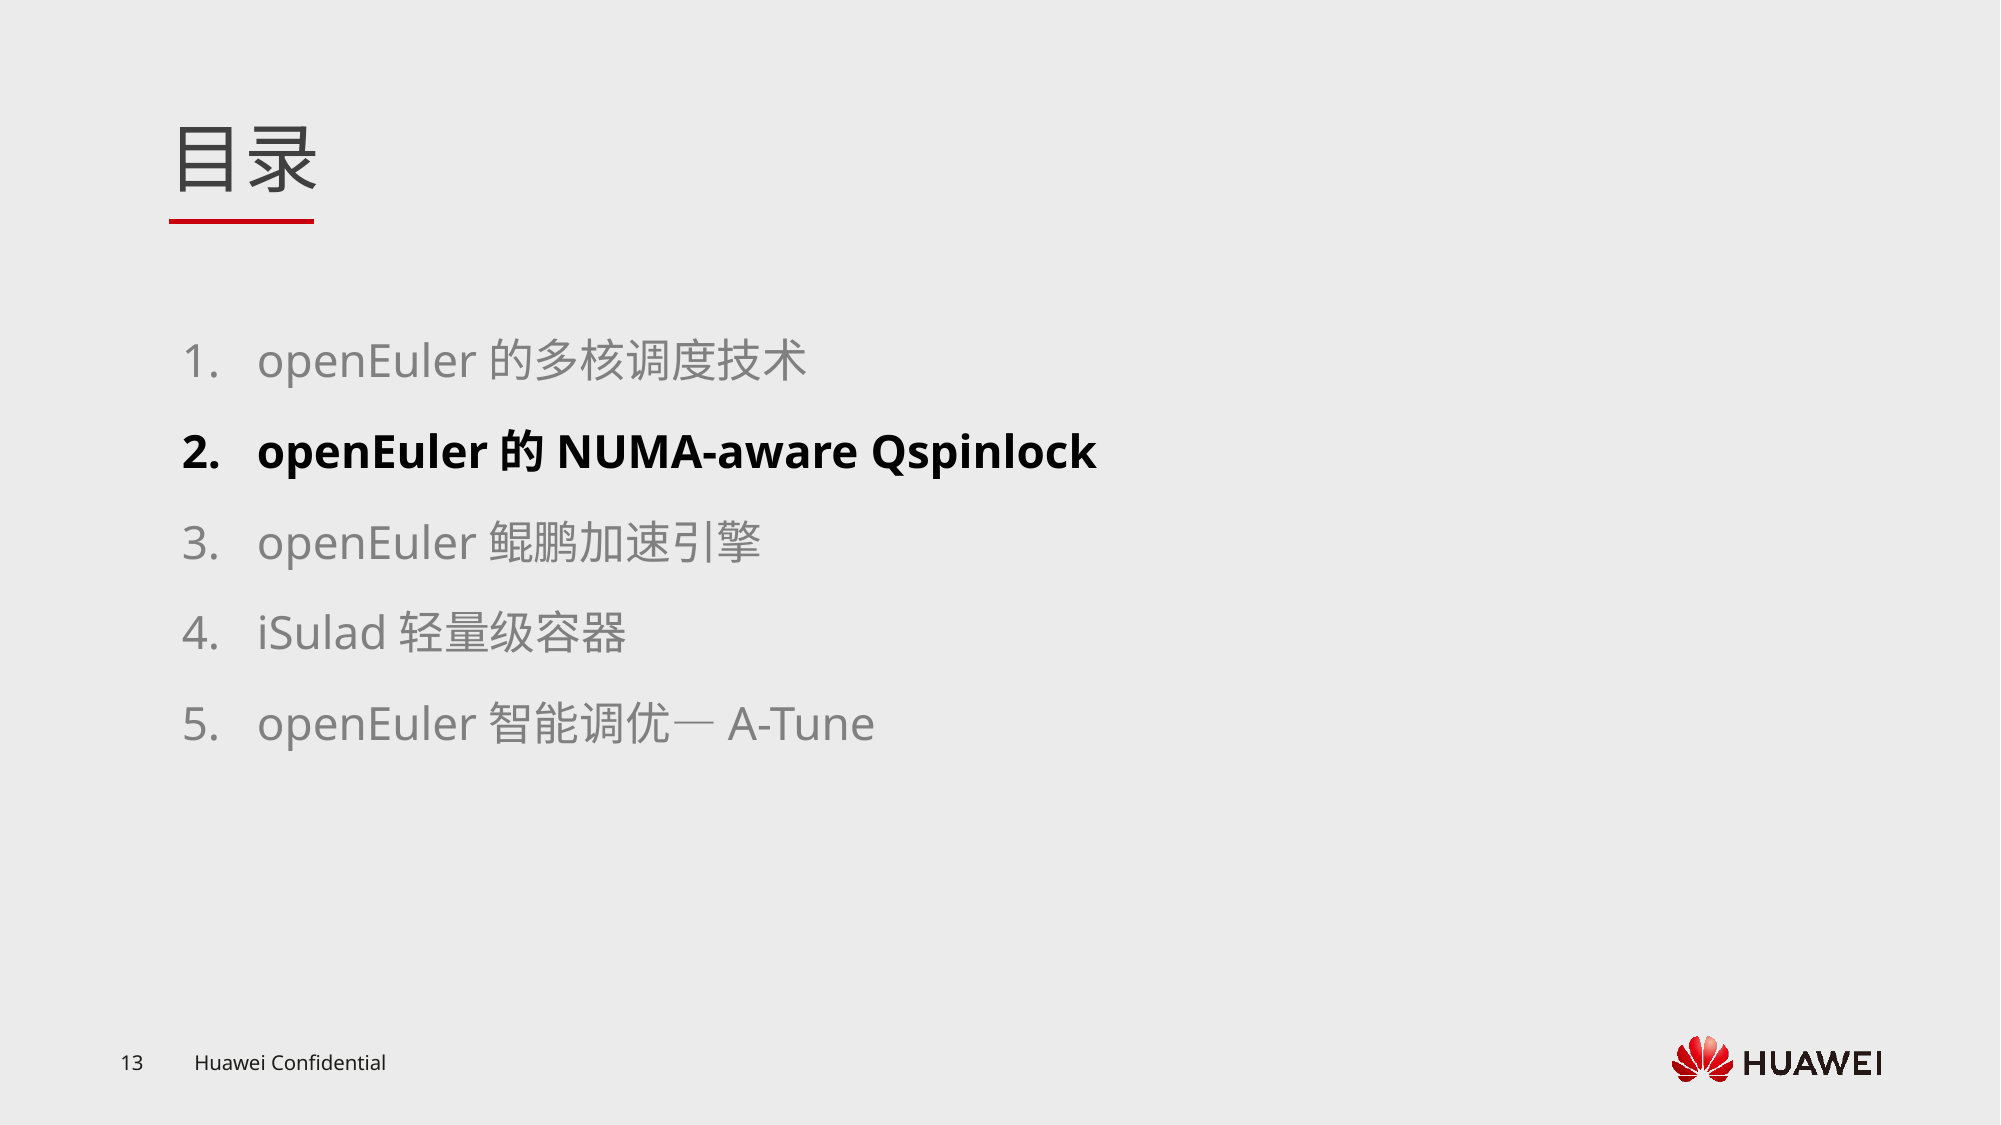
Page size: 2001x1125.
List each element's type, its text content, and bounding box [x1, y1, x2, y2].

list openEuler的多核调度技术 openEuler的NUMA-aware Qspinlock openEuler鲲鹏加速引擎 iSulad轻量级容器 openEuler智能调优—A-Tune [167, 302, 1833, 970]
picture [1672, 1036, 1881, 1082]
